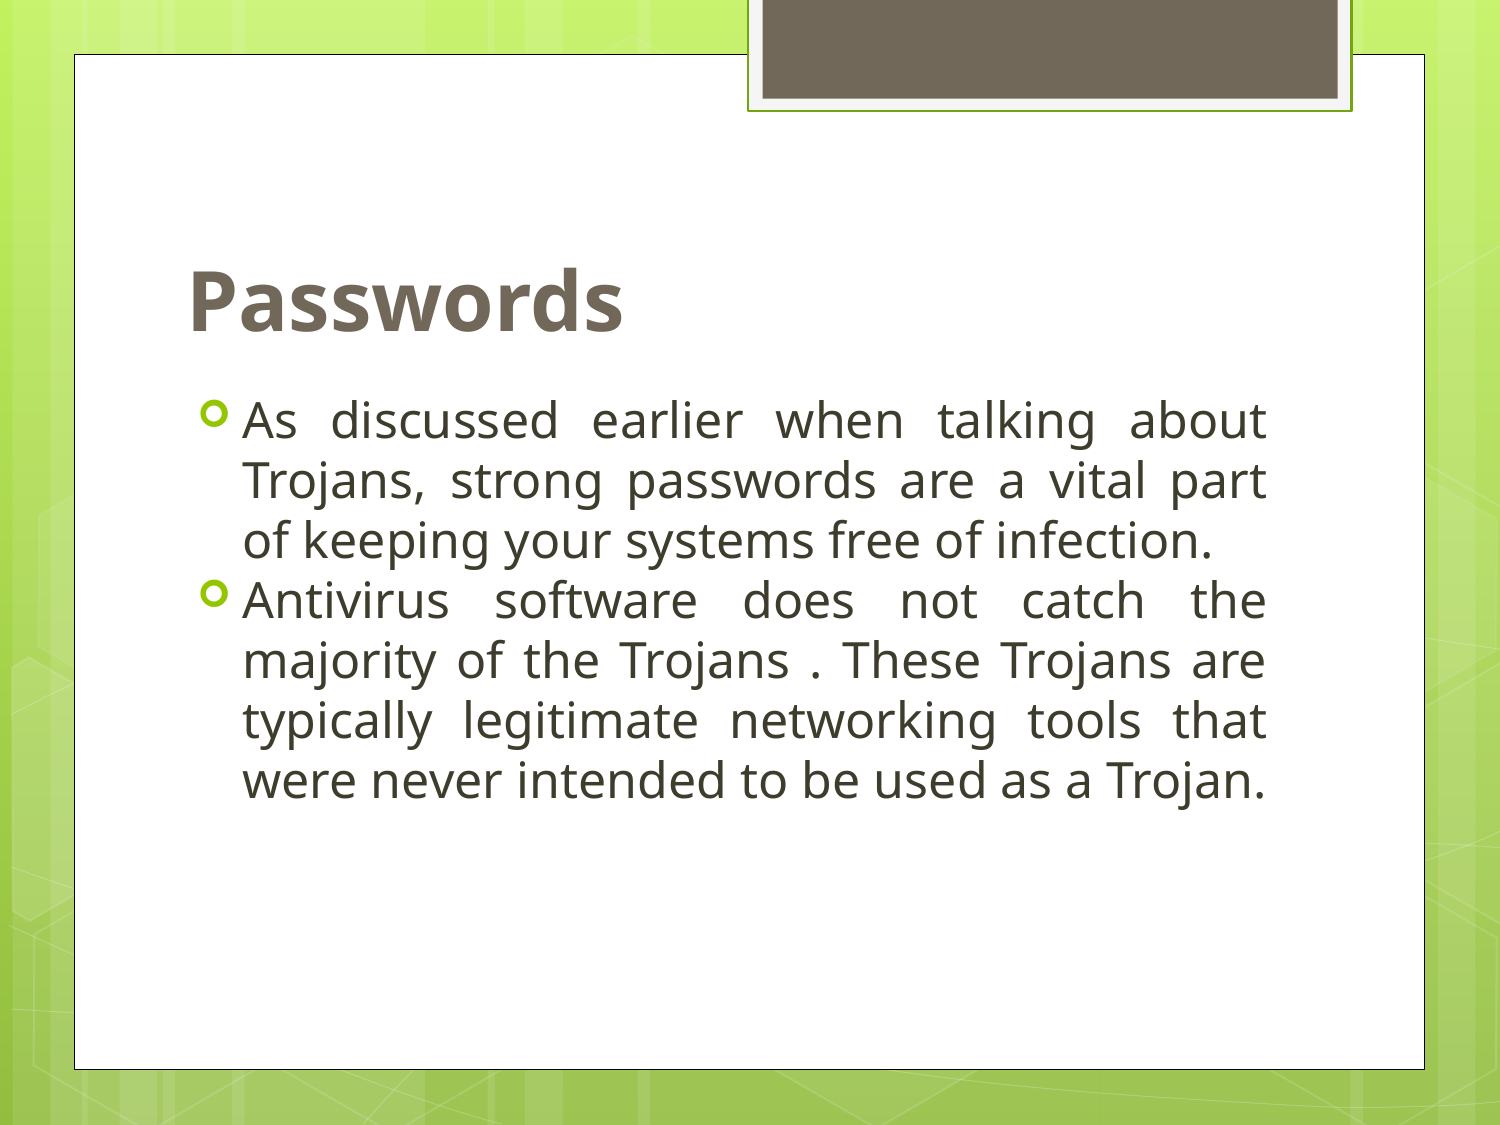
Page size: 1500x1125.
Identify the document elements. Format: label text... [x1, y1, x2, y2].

list As discussed earlier when talking about Trojans, strong passwords are a vital part of keeping your systems free of infection. Antivirus software does not catch the majority of the Trojans . These Trojans are typically legitimate networking tools that were never intended to be used as a Trojan. [171, 381, 1283, 957]
title Passwords [171, 168, 1324, 357]
